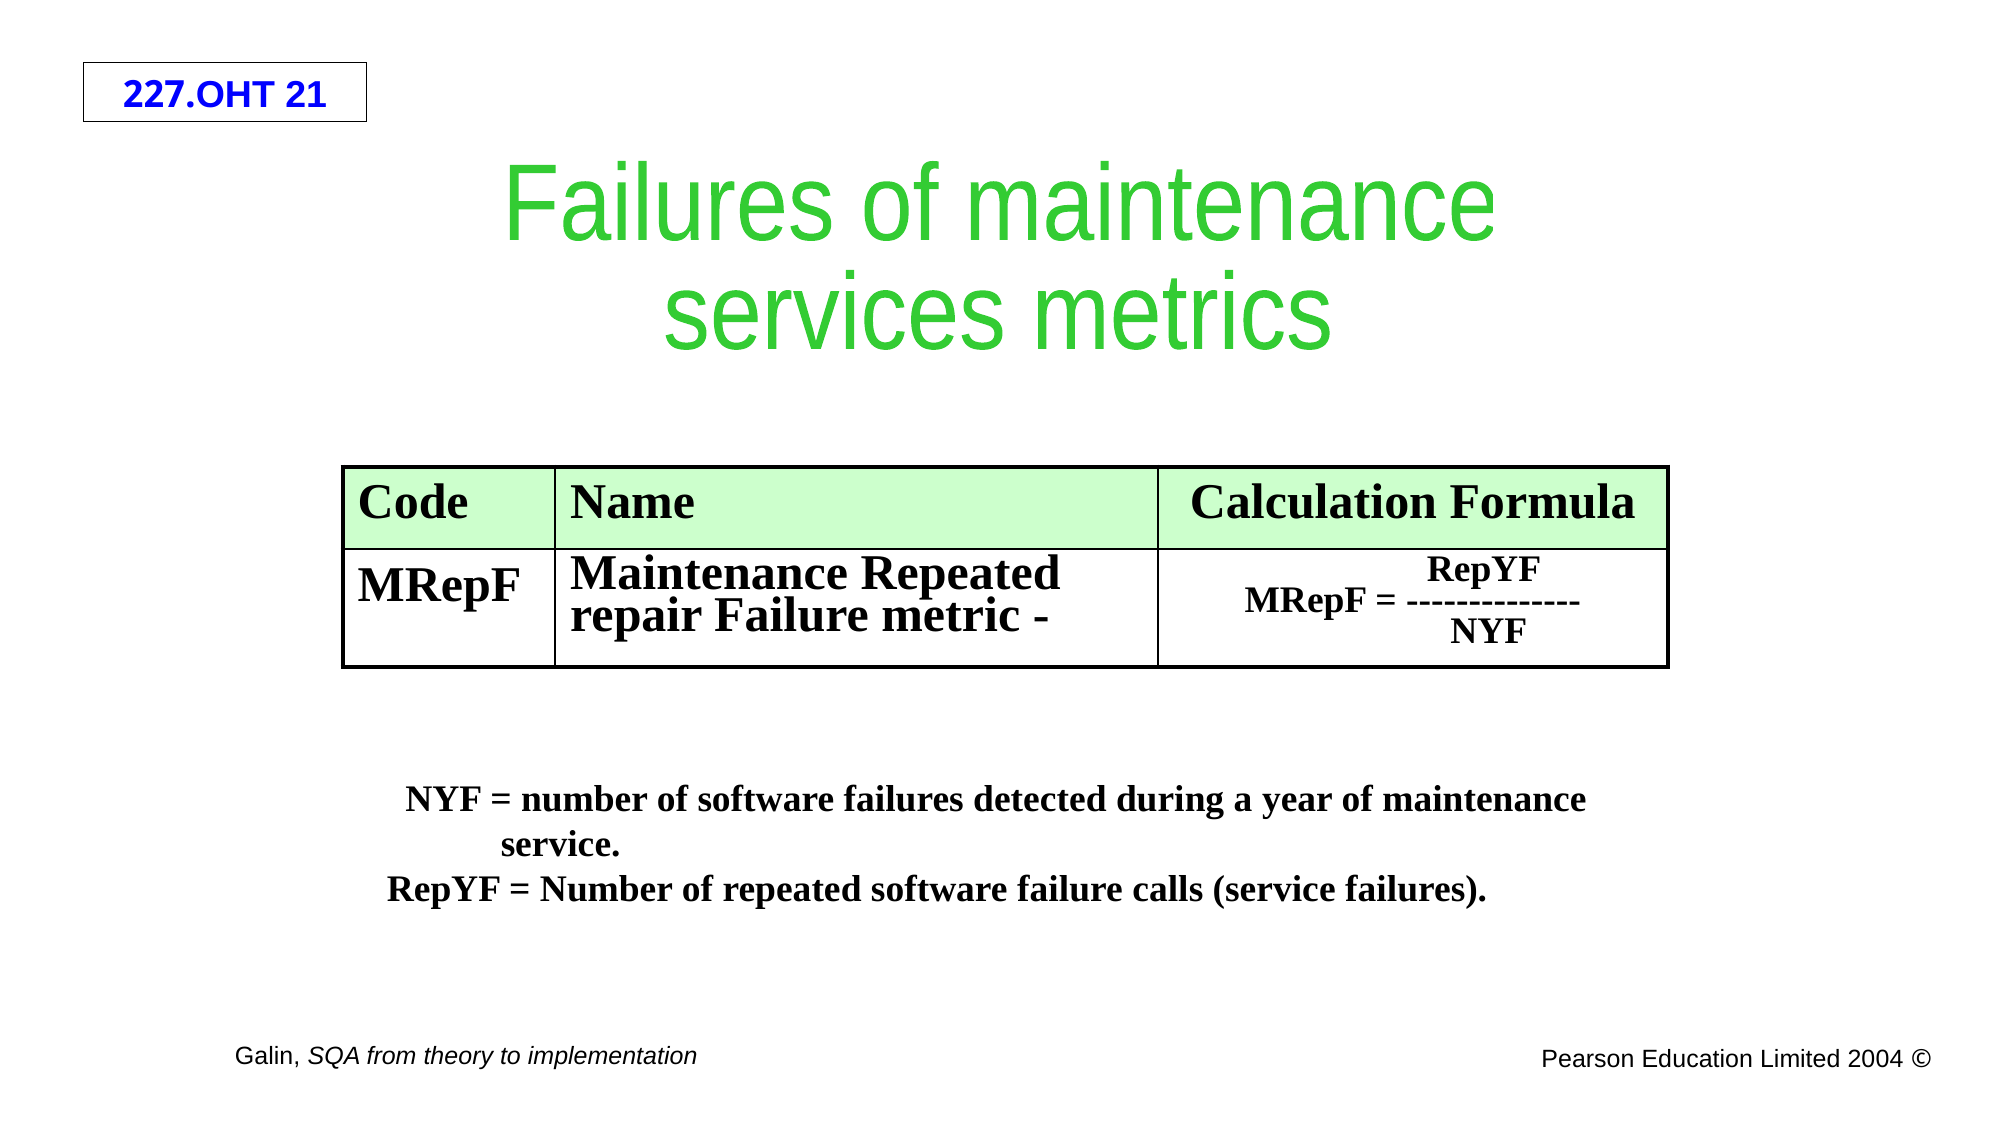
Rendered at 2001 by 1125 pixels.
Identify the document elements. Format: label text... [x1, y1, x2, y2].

table_cell MRepF [345, 550, 554, 665]
table_header Code [345, 469, 554, 548]
table_header Name [556, 469, 1157, 548]
text_box NYF = number of software failures detected during a year of maintenance service. RepYF = Number of repeated software failure calls (service failures). [267, 766, 1681, 917]
table_header Calculation Formula [1159, 469, 1666, 548]
table_cell Maintenance Repeated repair Failure metric - [556, 550, 1157, 665]
table_cell RepYF MRepF = -------------- NYF [1159, 550, 1666, 665]
